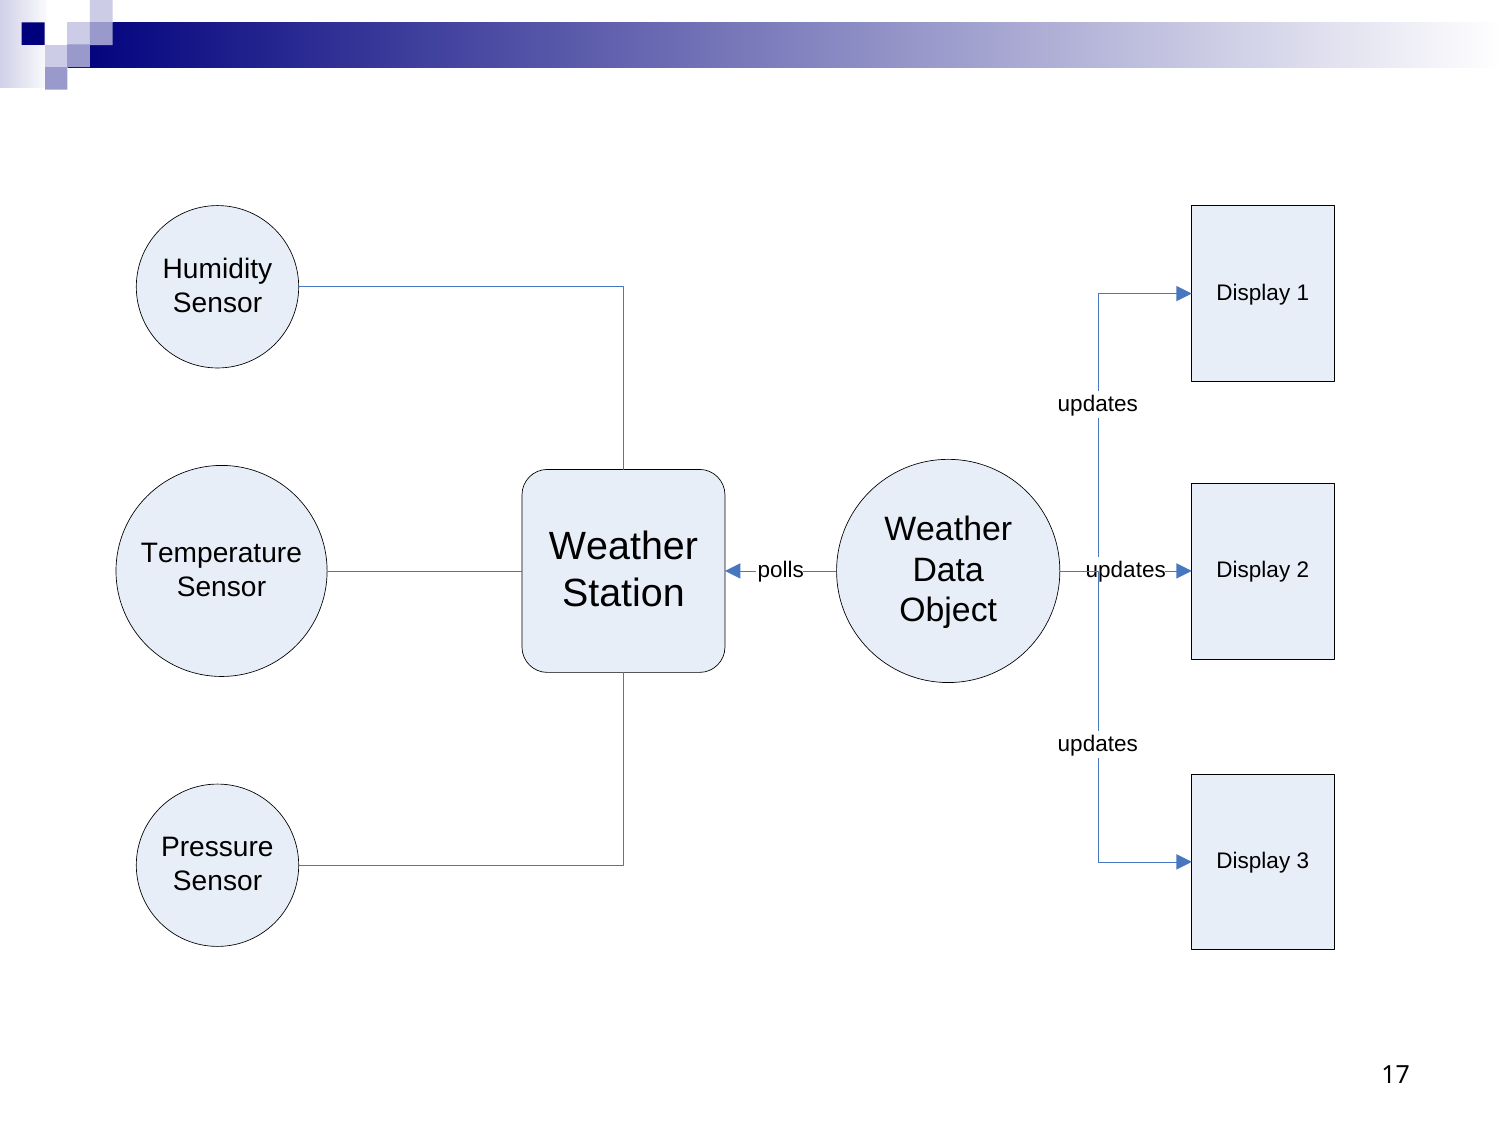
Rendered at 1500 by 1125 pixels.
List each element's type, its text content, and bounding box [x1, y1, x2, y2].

slide_number 17 [1074, 1025, 1425, 1100]
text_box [112, 201, 1338, 954]
